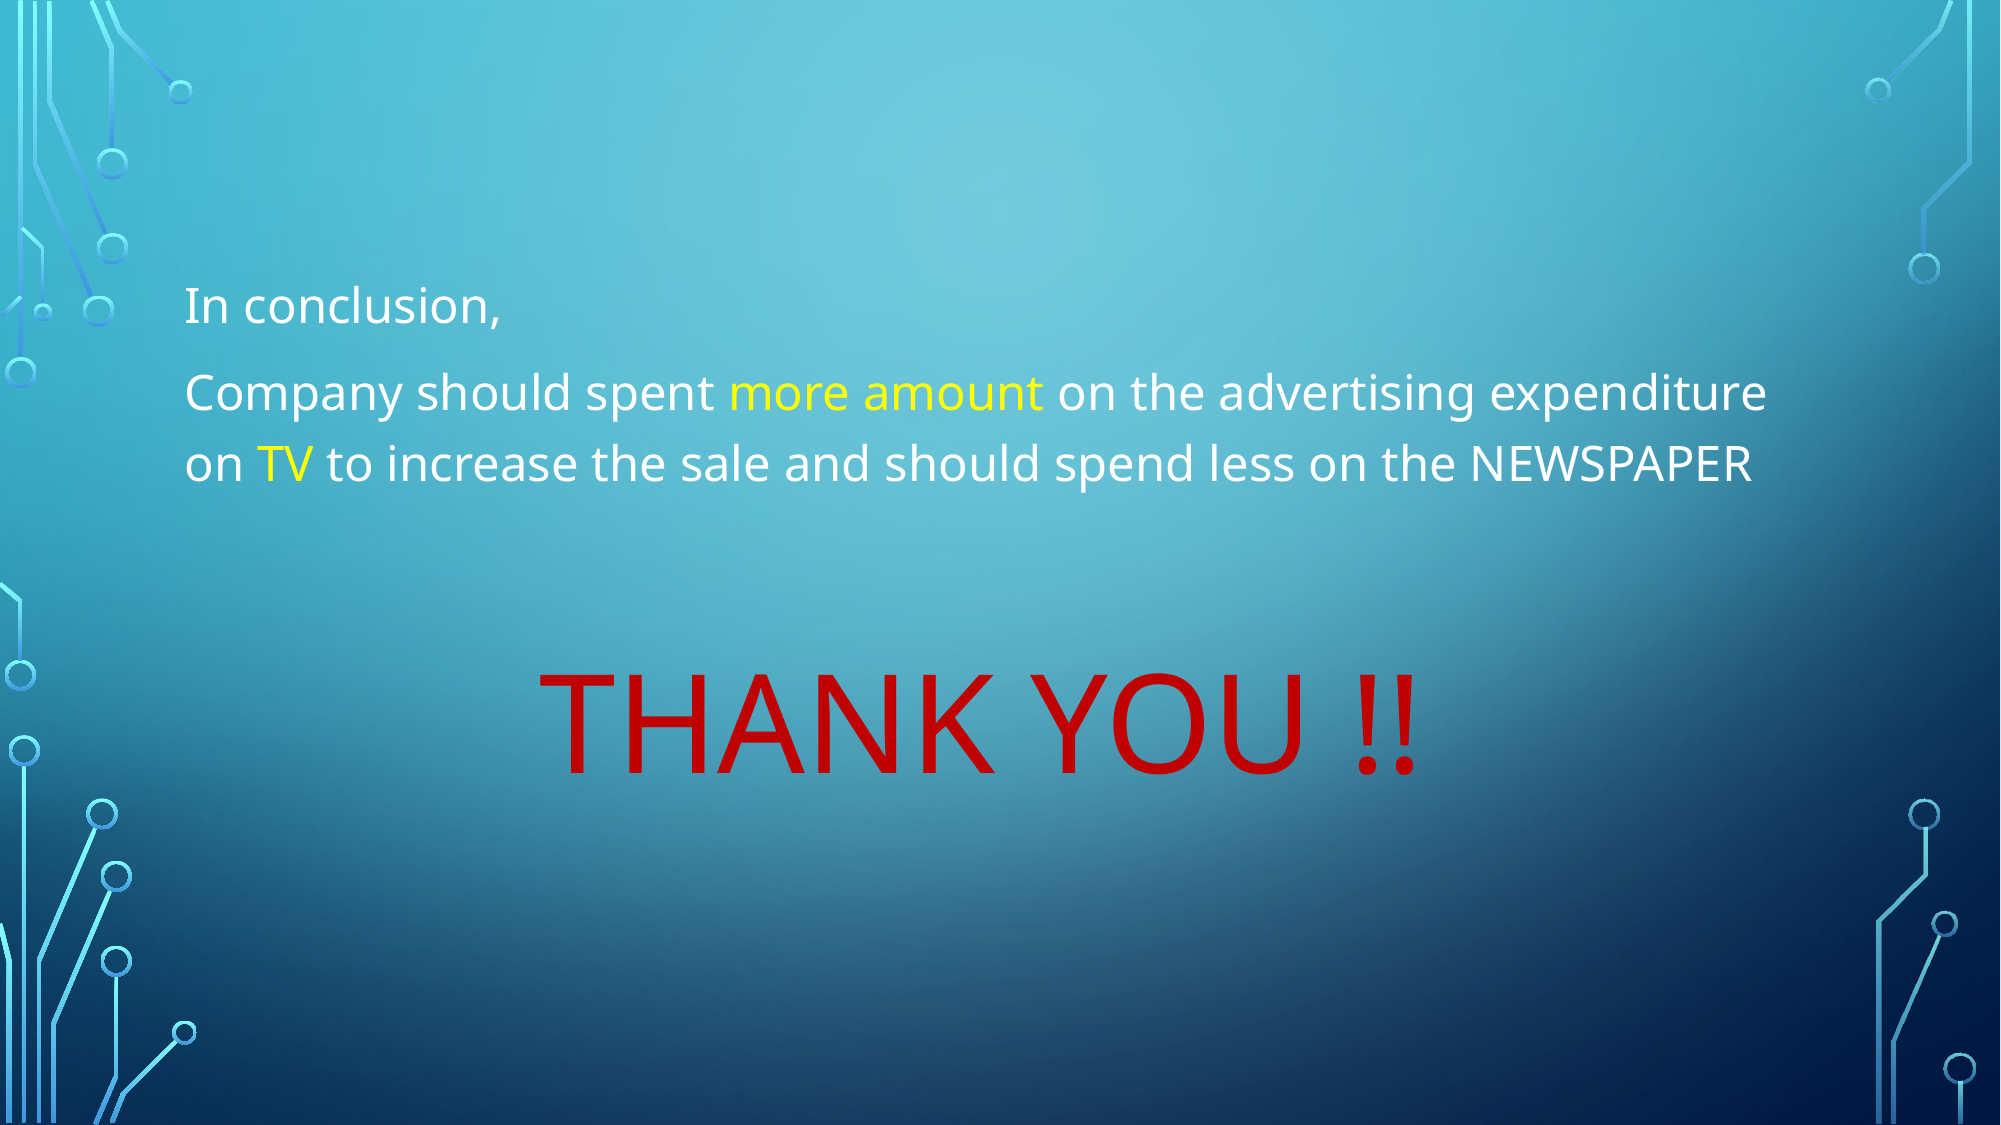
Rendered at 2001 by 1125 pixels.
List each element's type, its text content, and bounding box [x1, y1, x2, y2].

list In conclusion, Company should spent more amount on the advertising expenditure on TV to increase the sale and should spend less on the NEWSPAPER [169, 228, 1795, 525]
title Thank you !! [169, 562, 1795, 897]
